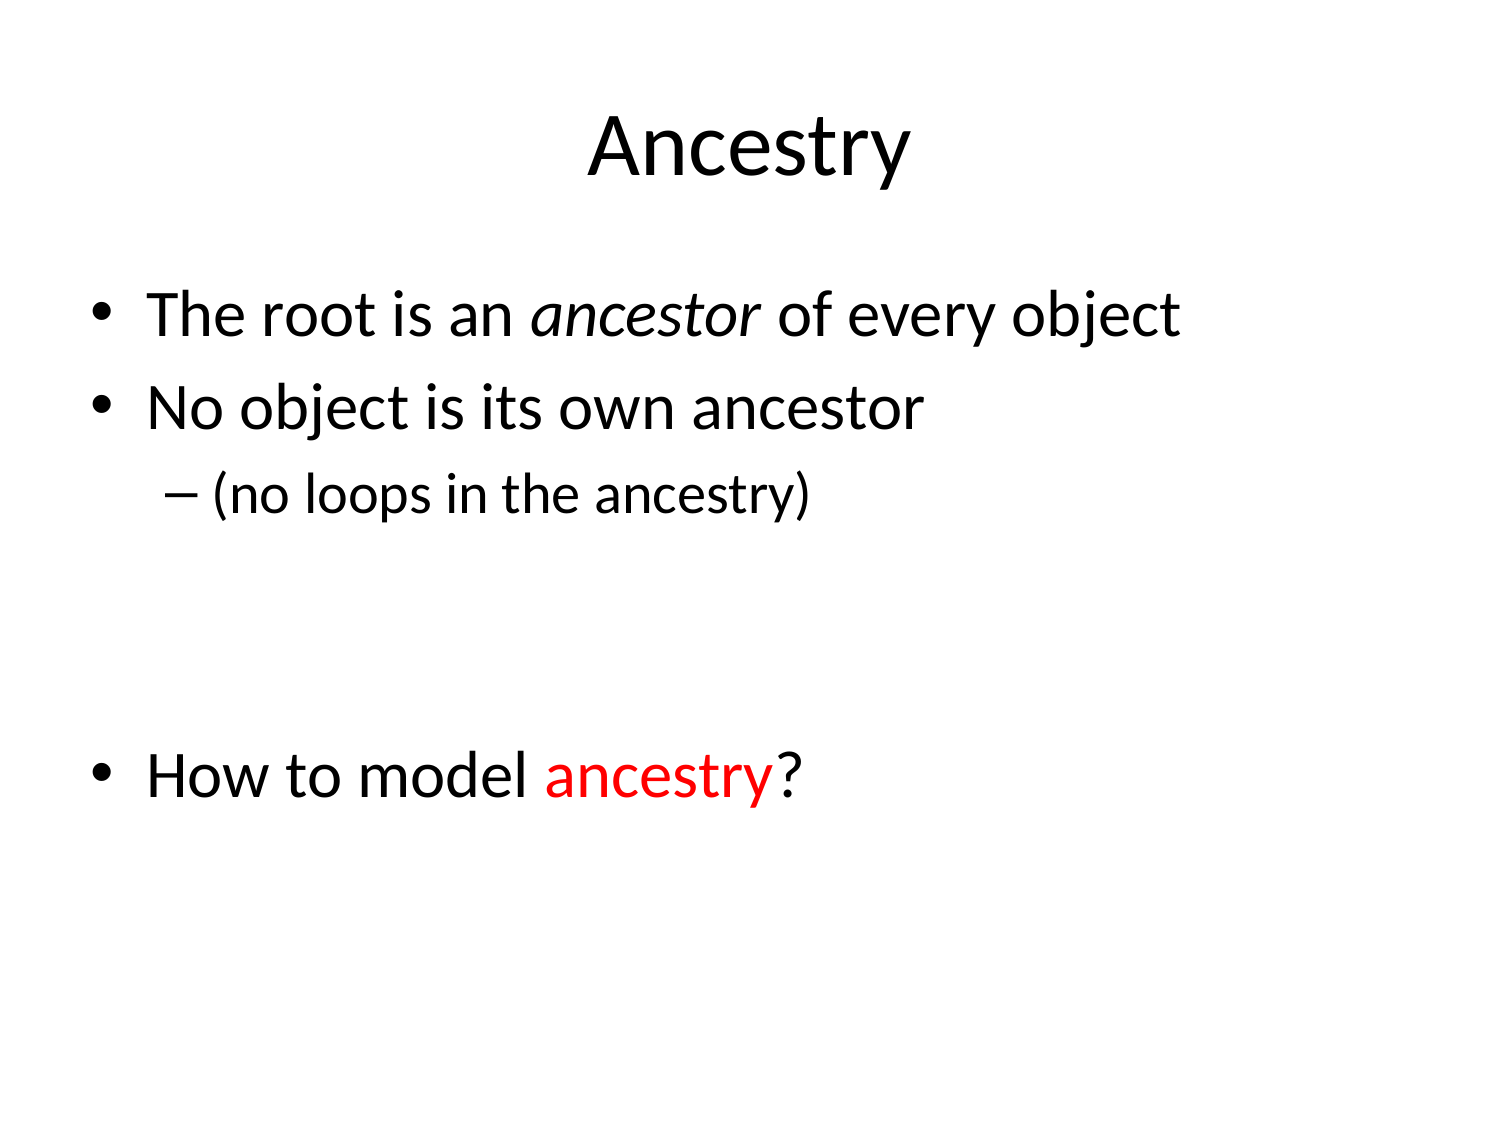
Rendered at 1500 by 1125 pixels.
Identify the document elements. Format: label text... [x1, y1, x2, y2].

title Ancestry [75, 45, 1425, 233]
list The root is an ancestor of every object No object is its own ancestor (no loops in the ancestry) How to model ancestry? [75, 262, 1425, 1005]
